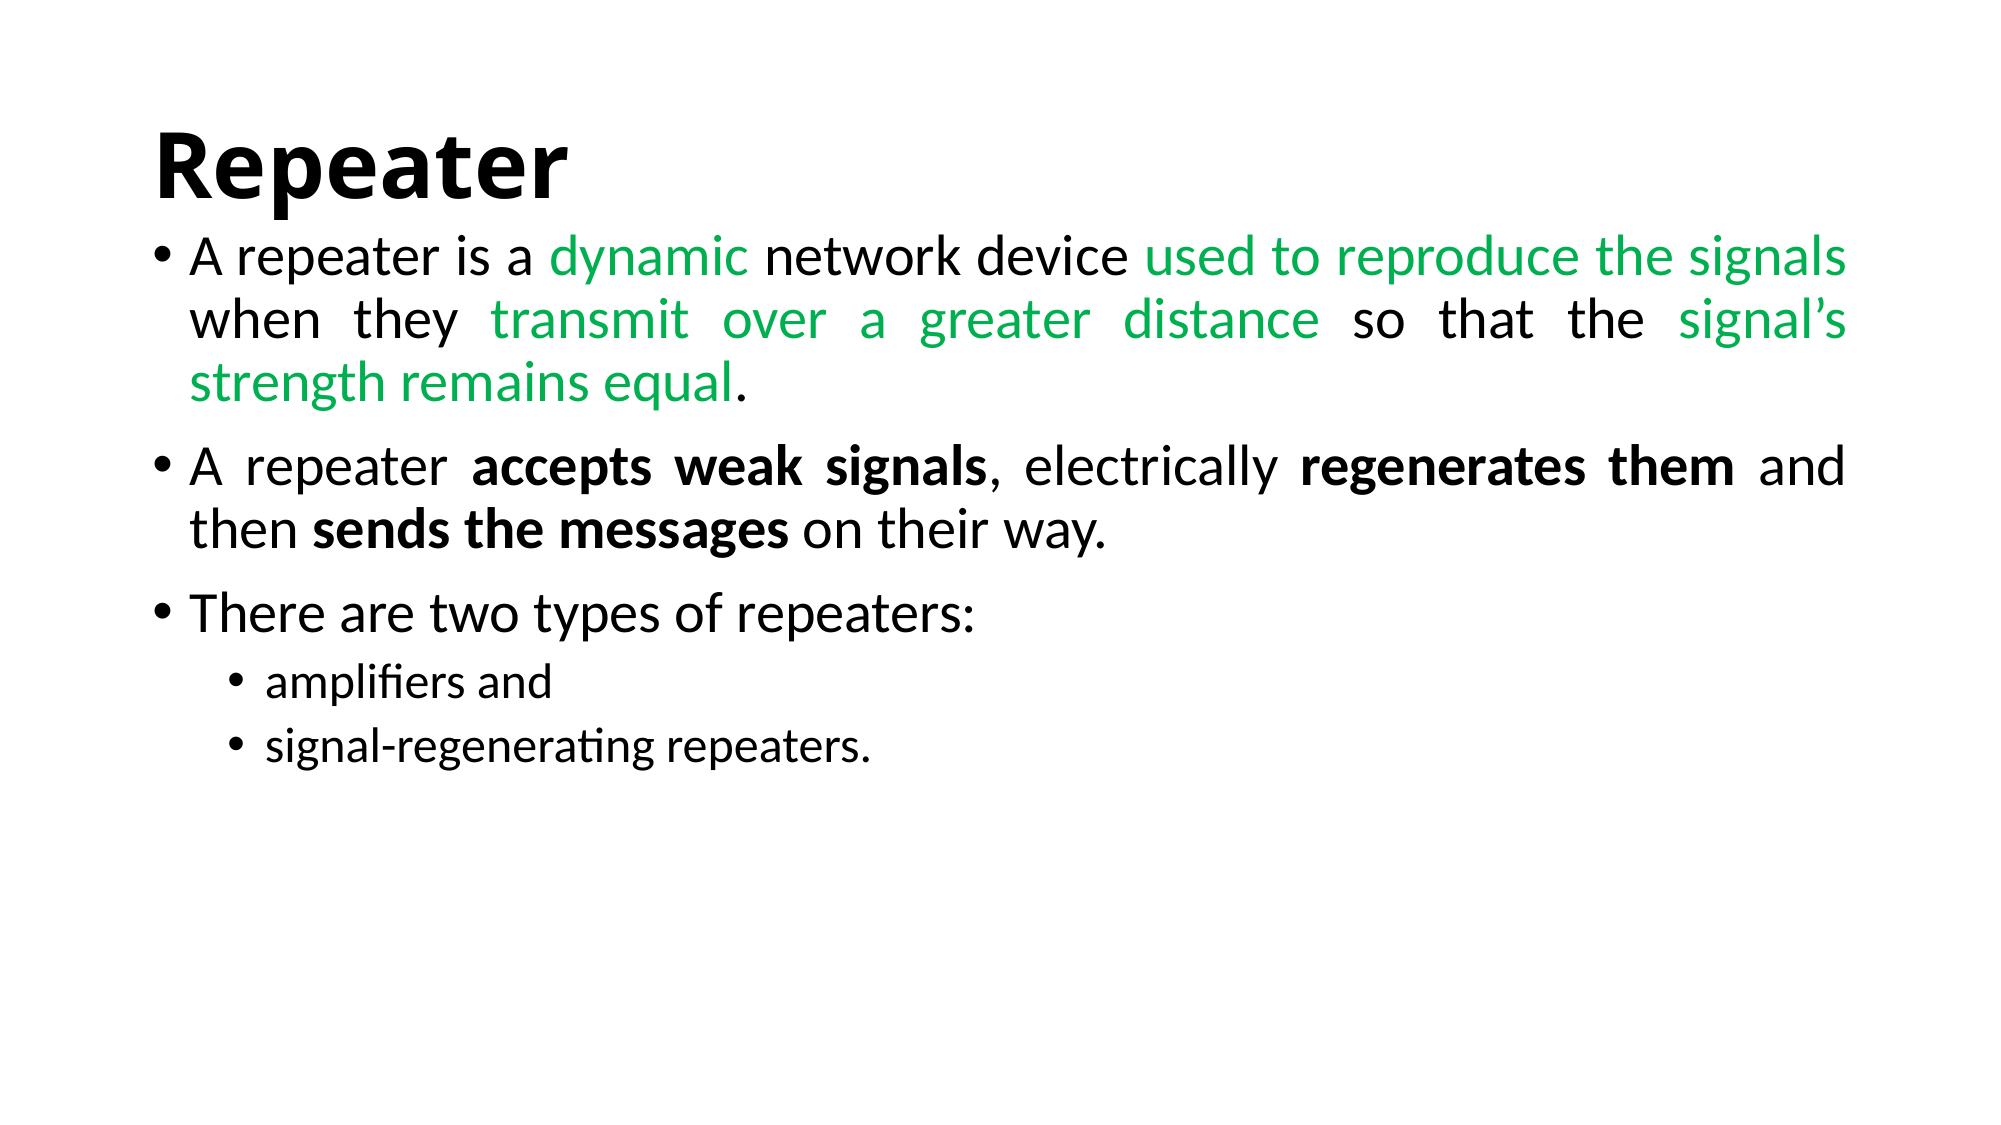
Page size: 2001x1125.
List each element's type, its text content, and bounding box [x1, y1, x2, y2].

list A repeater is a dynamic network device used to reproduce the signals when they transmit over a greater distance so that the signal’s strength remains equal. A repeater accepts weak signals, electrically regenerates them and then sends the messages on their way. There are two types of repeaters: amplifiers and signal-regenerating repeaters. [137, 217, 1863, 1014]
title Repeater [137, 59, 1863, 217]
